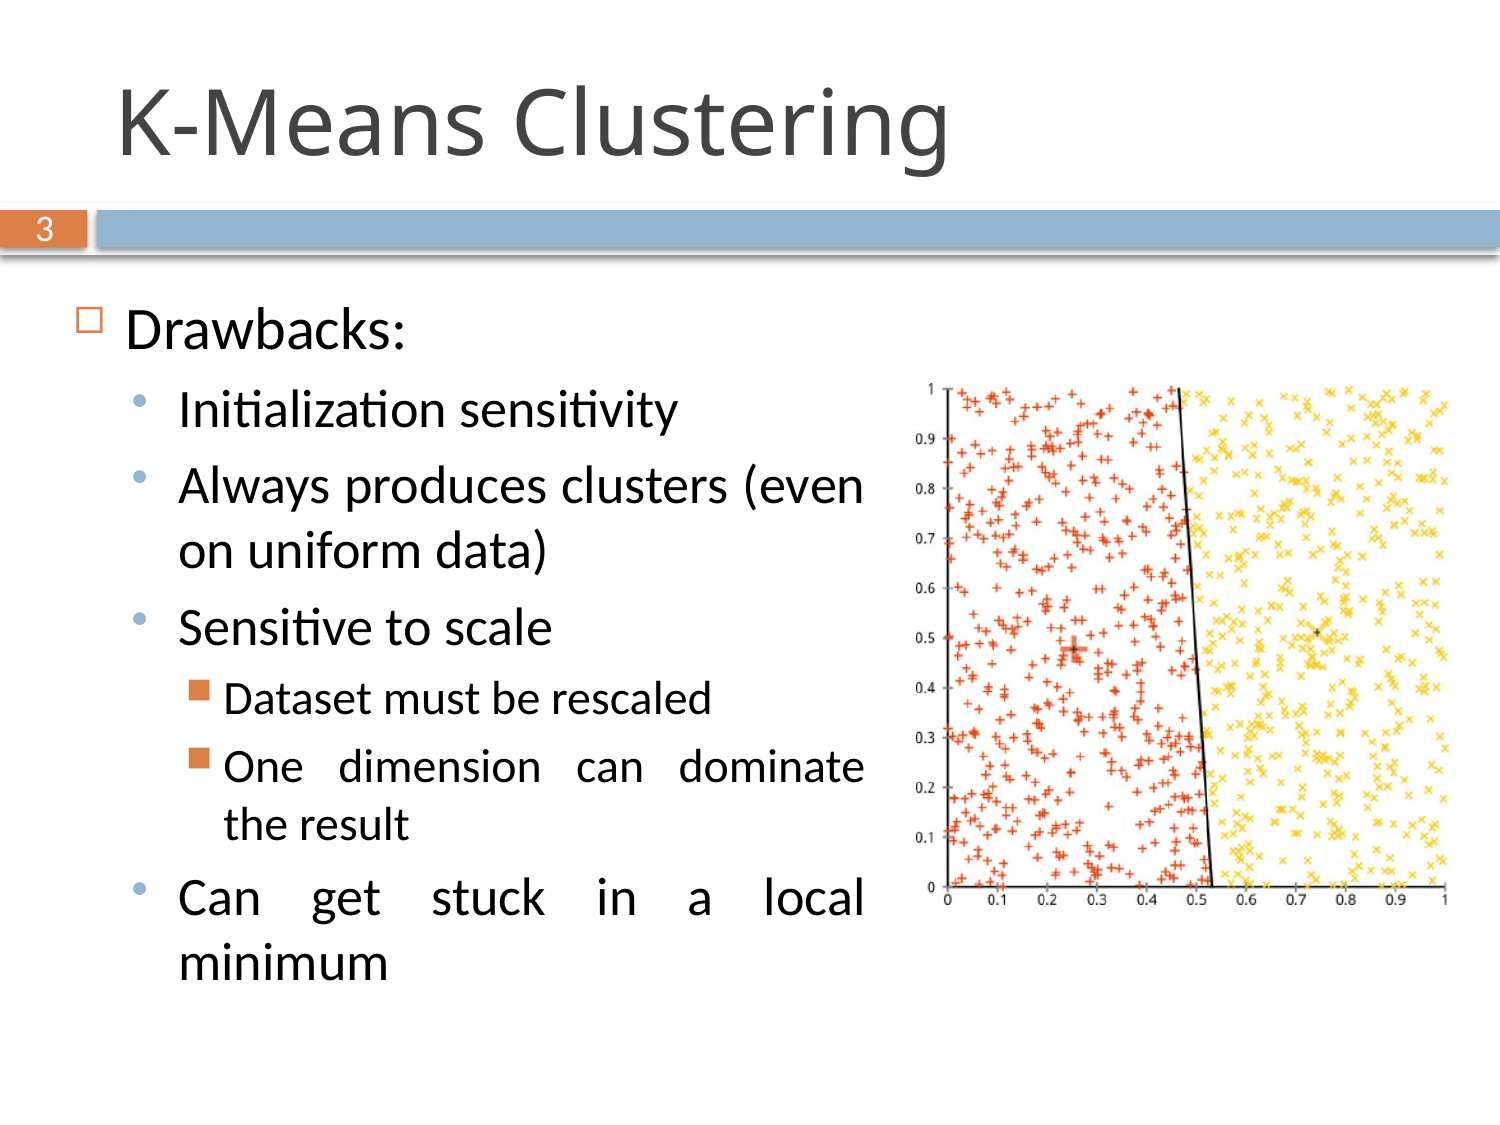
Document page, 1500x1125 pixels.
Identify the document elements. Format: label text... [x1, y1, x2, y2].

title K-Means Clustering [99, 37, 1438, 200]
list Drawbacks: Initialization sensitivity Always produces clusters (even on uniform data) Sensitive to scale Dataset must be rescaled One dimension can dominate the result Can get stuck in a local minimum [58, 281, 882, 1093]
picture [904, 370, 1470, 911]
slide_number 3 [6, 196, 84, 261]
